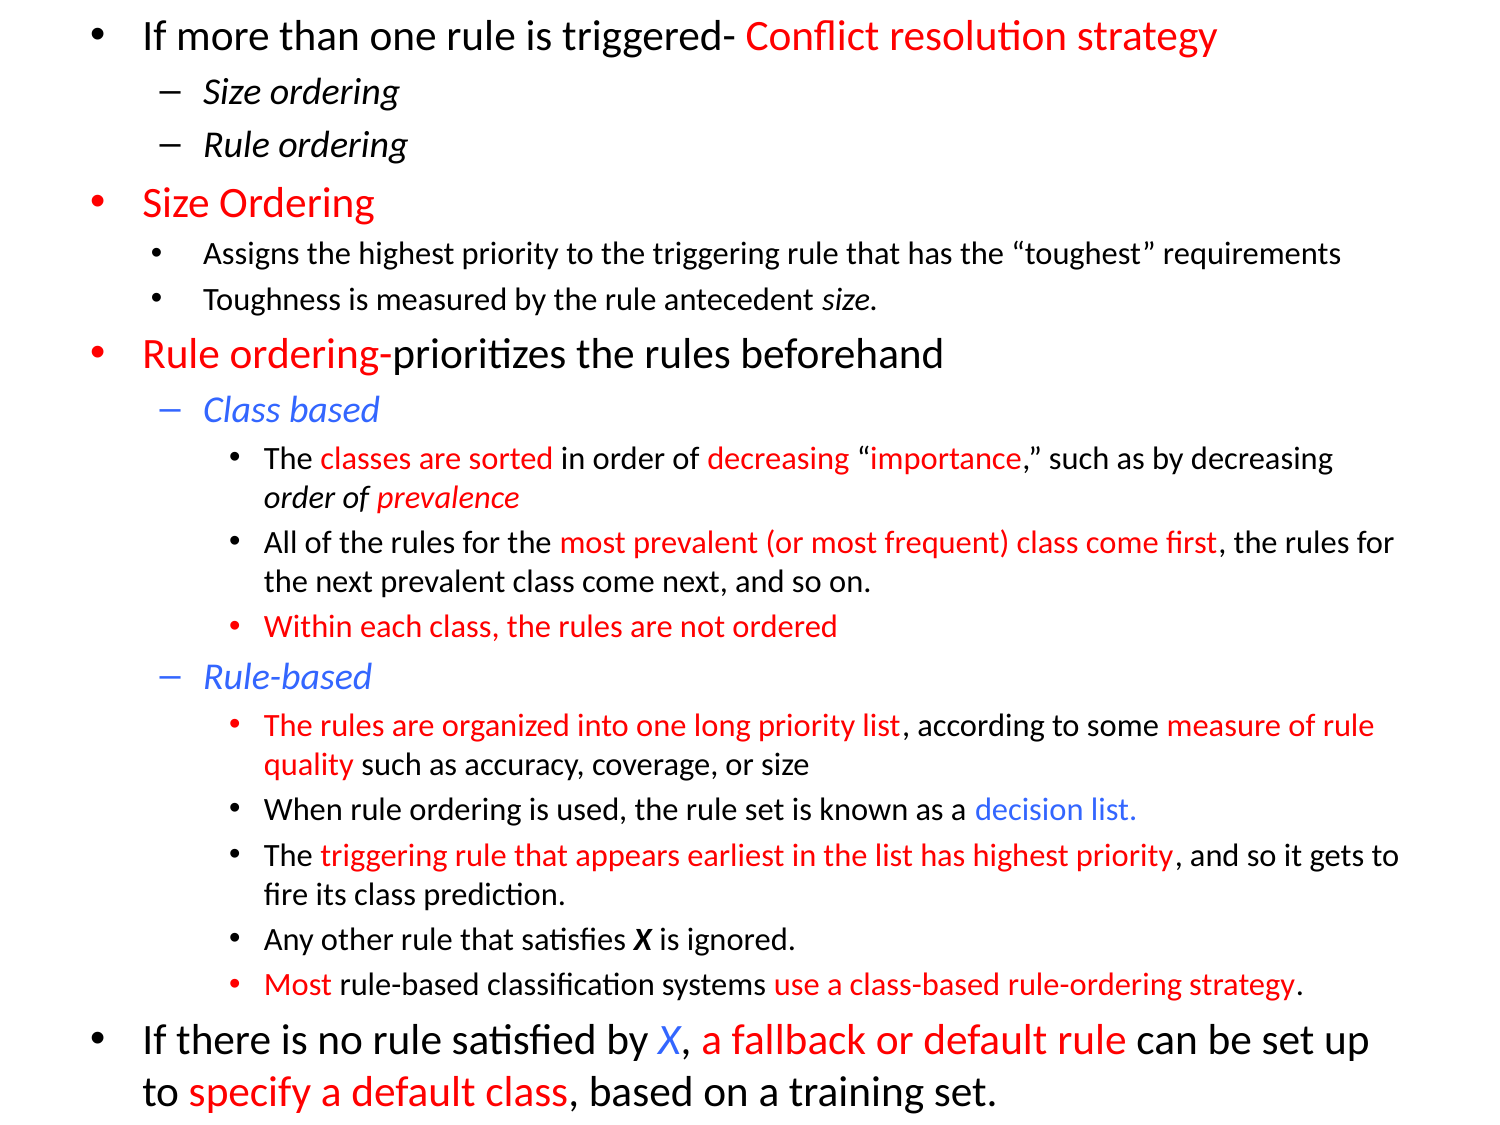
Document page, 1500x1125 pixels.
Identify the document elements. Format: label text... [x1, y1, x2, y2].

list If more than one rule is triggered- Conflict resolution strategy Size ordering Rule ordering Size Ordering Assigns the highest priority to the triggering rule that has the “toughest” requirements Toughness is measured by the rule antecedent size. Rule ordering-prioritizes the rules beforehand Class based The classes are sorted in order of decreasing “importance,” such as by decreasing order of prevalence All of the rules for the most prevalent (or most frequent) class come first, the rules for the next prevalent class come next, and so on. Within each class, the rules are not ordered Rule-based The rules are organized into one long priority list, according to some measure of rule quality such as accuracy, coverage, or size When rule ordering is used, the rule set is known as a decision list. The triggering rule that appears earliest in the list has highest priority, and so it gets to fire its class prediction. Any other rule that satisfies X is ignored. Most rule-based classification systems use a class-based rule-ordering strategy. If there is no rule satisfied by X, a fallback or default rule can be set up to specify a default class, based on a training set. [75, 0, 1425, 1125]
